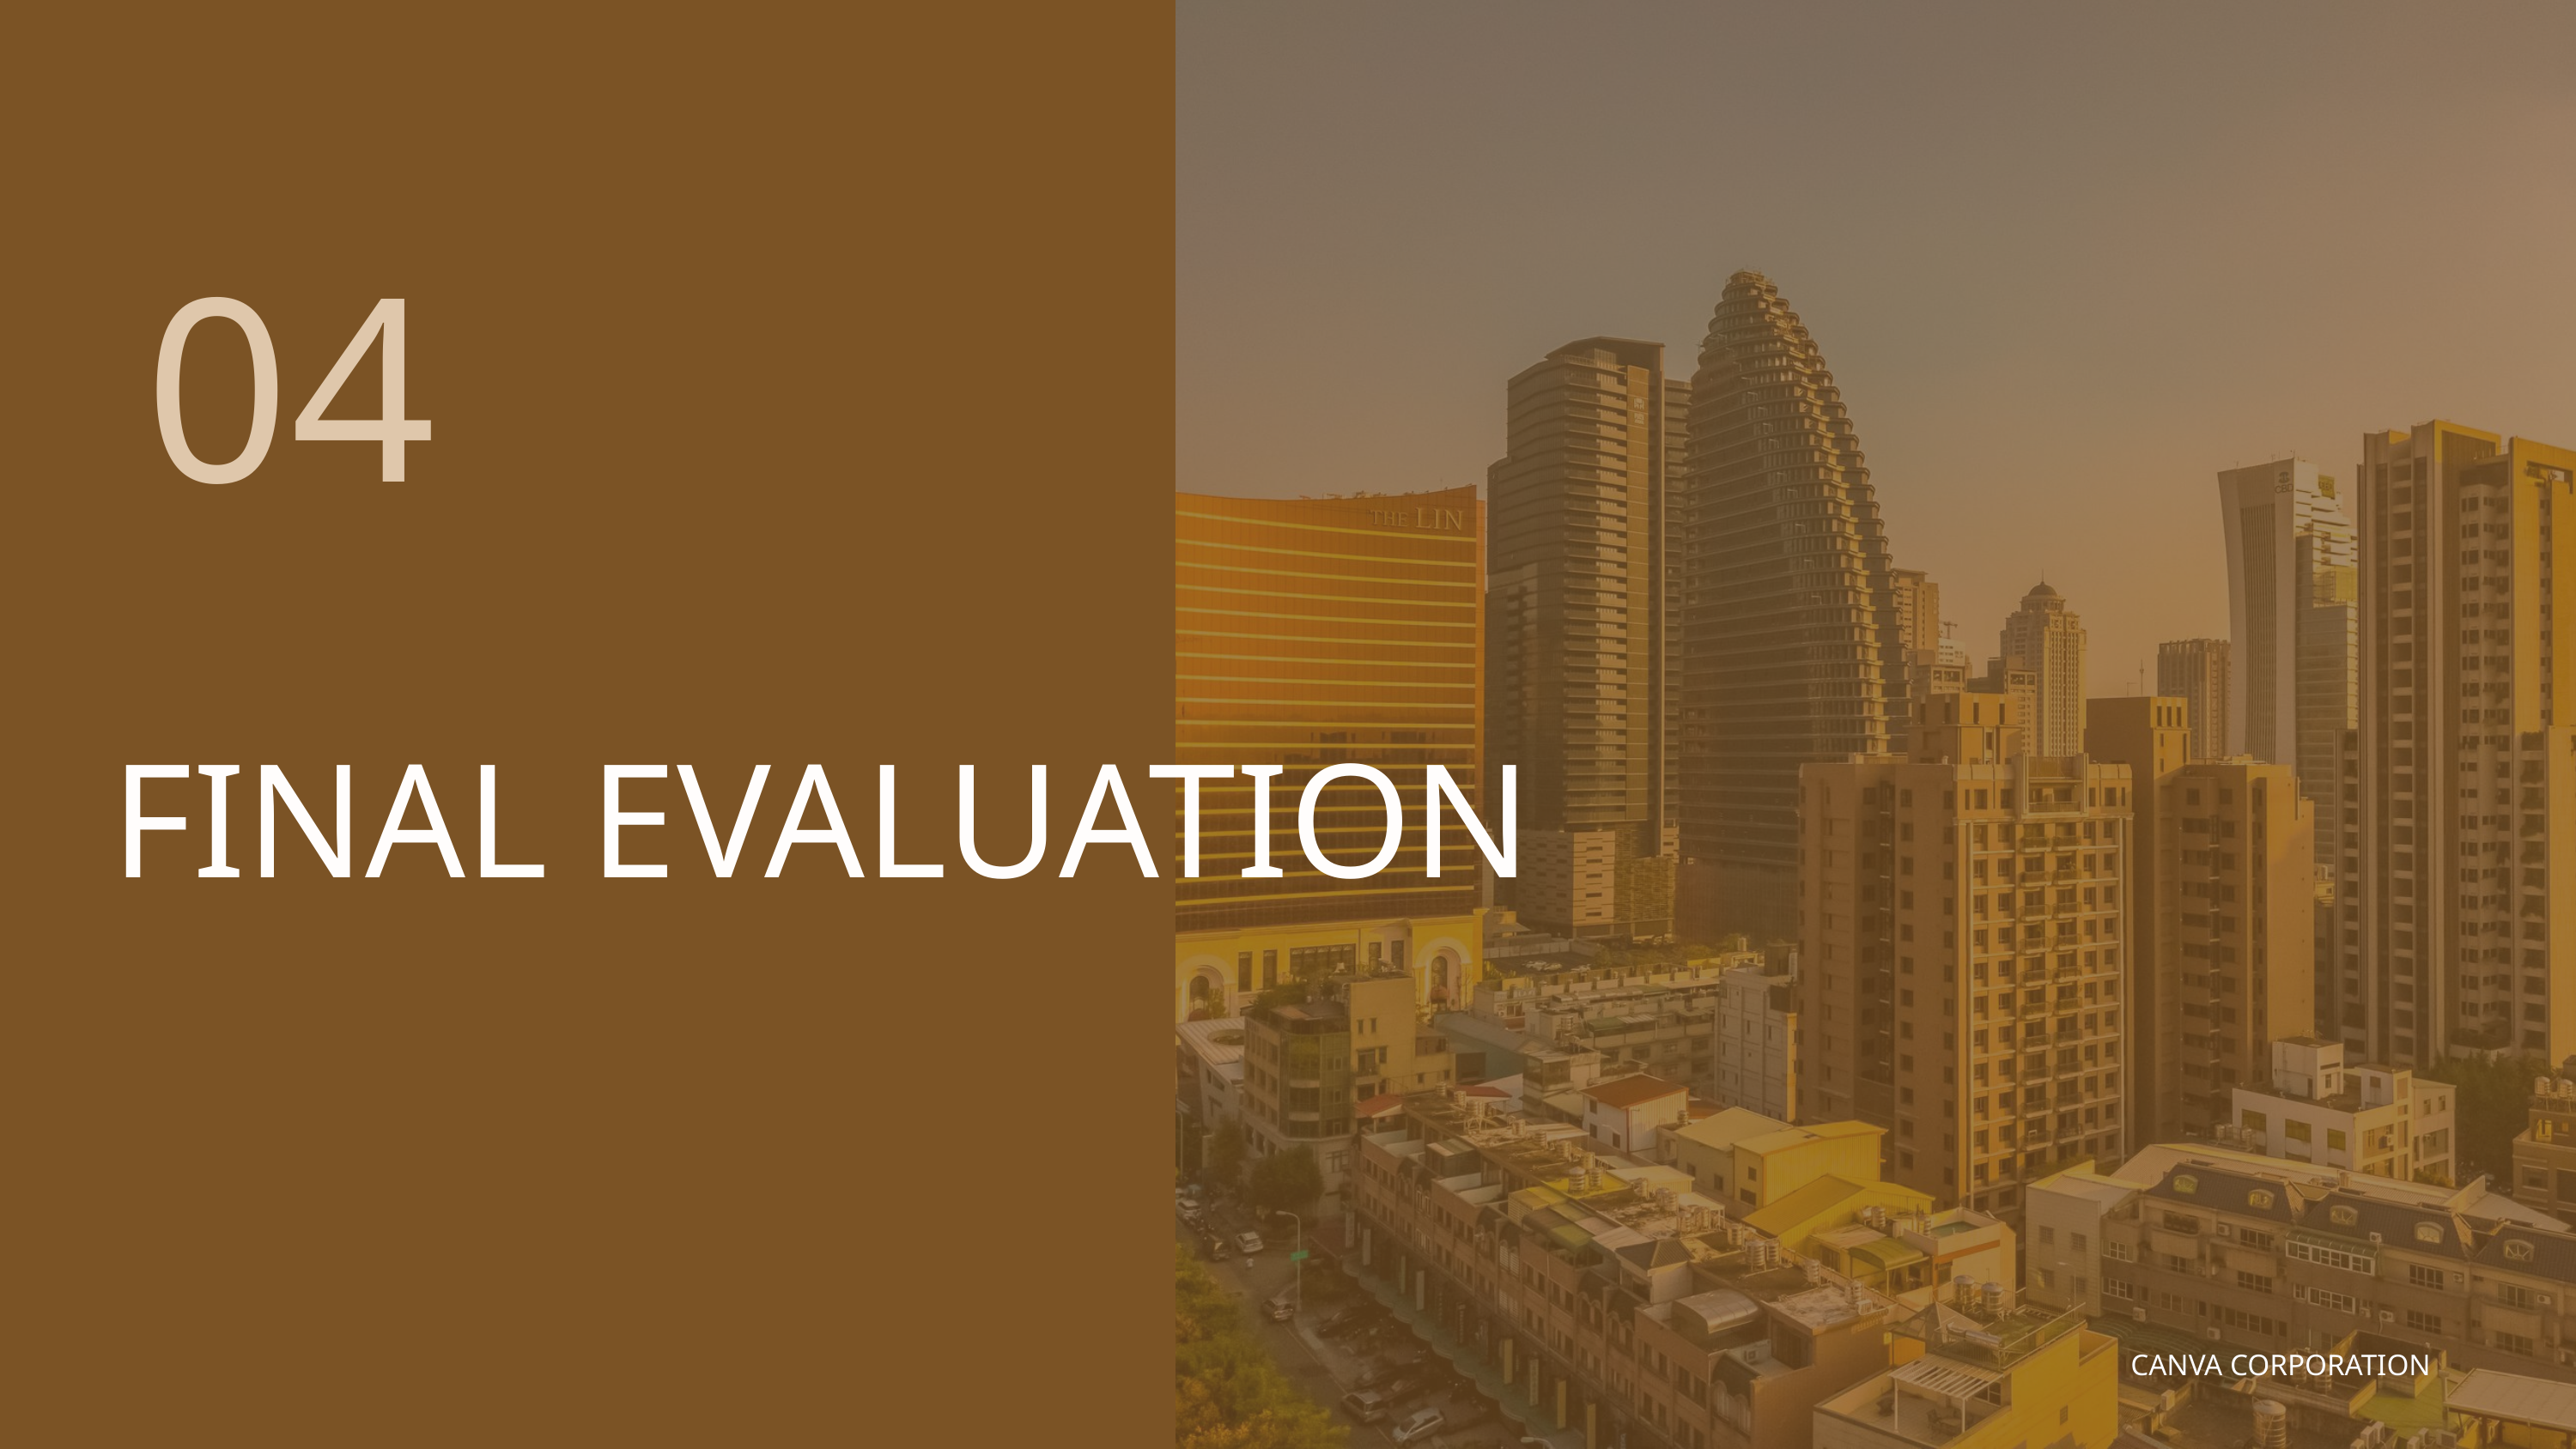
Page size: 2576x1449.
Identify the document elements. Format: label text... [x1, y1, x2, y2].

text_box FINAL EVALUATION [111, 644, 1170, 909]
picture [1175, 0, 2576, 1449]
text_box 04 [144, 104, 518, 533]
